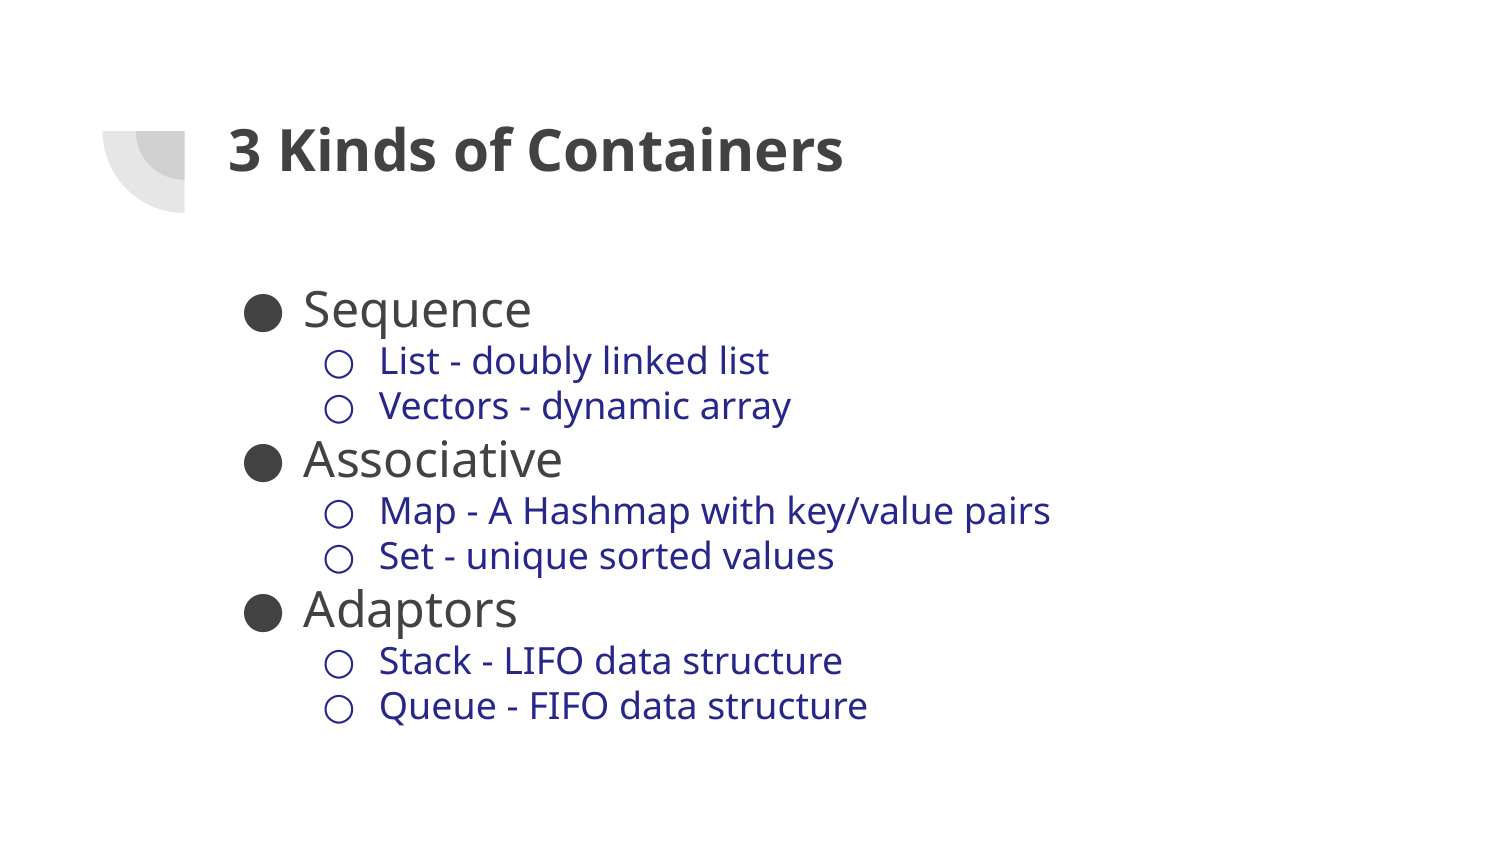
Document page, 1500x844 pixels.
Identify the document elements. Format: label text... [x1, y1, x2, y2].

title 3 Kinds of Containers [213, 98, 1368, 262]
list Sequence List - doubly linked list Vectors - dynamic array Associative Map - A Hashmap with key/value pairs Set - unique sorted values Adaptors Stack - LIFO data structure Queue - FIFO data structure [213, 262, 1368, 744]
